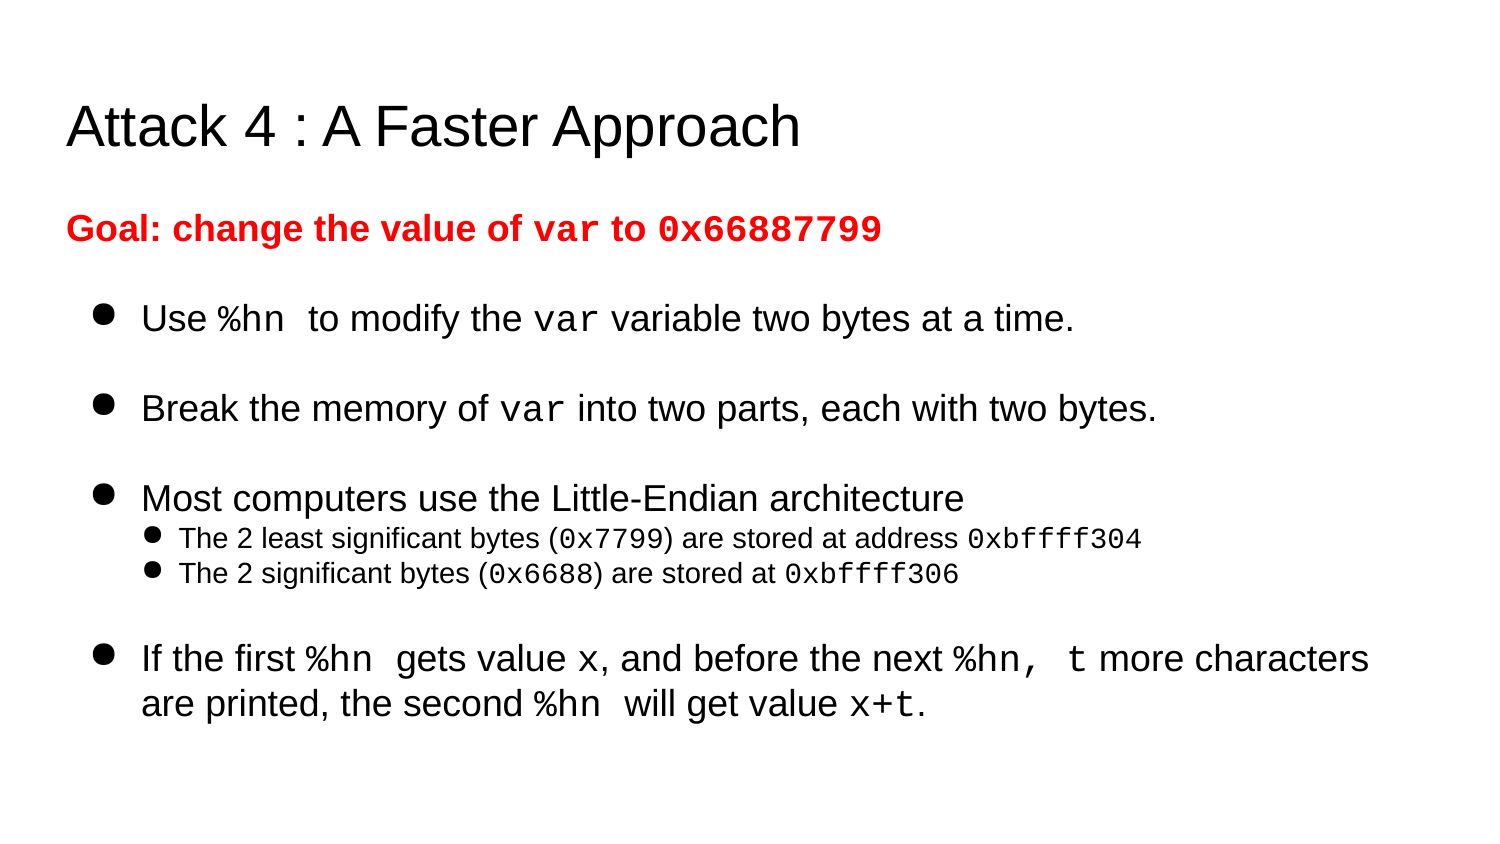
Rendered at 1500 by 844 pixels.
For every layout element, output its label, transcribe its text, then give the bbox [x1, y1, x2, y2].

title Attack 4 : A Faster Approach [51, 72, 1449, 167]
list Goal: change the value of var to 0x66887799 Use %hn to modify the var variable two bytes at a time. Break the memory of var into two parts, each with two bytes. Most computers use the Little-Endian architecture The 2 least significant bytes (0x7799) are stored at address 0xbffff304 The 2 significant bytes (0x6688) are stored at 0xbffff306 If the first %hn gets value x, and before the next %hn, t more characters are printed, the second %hn will get value x+t. [51, 189, 1449, 813]
